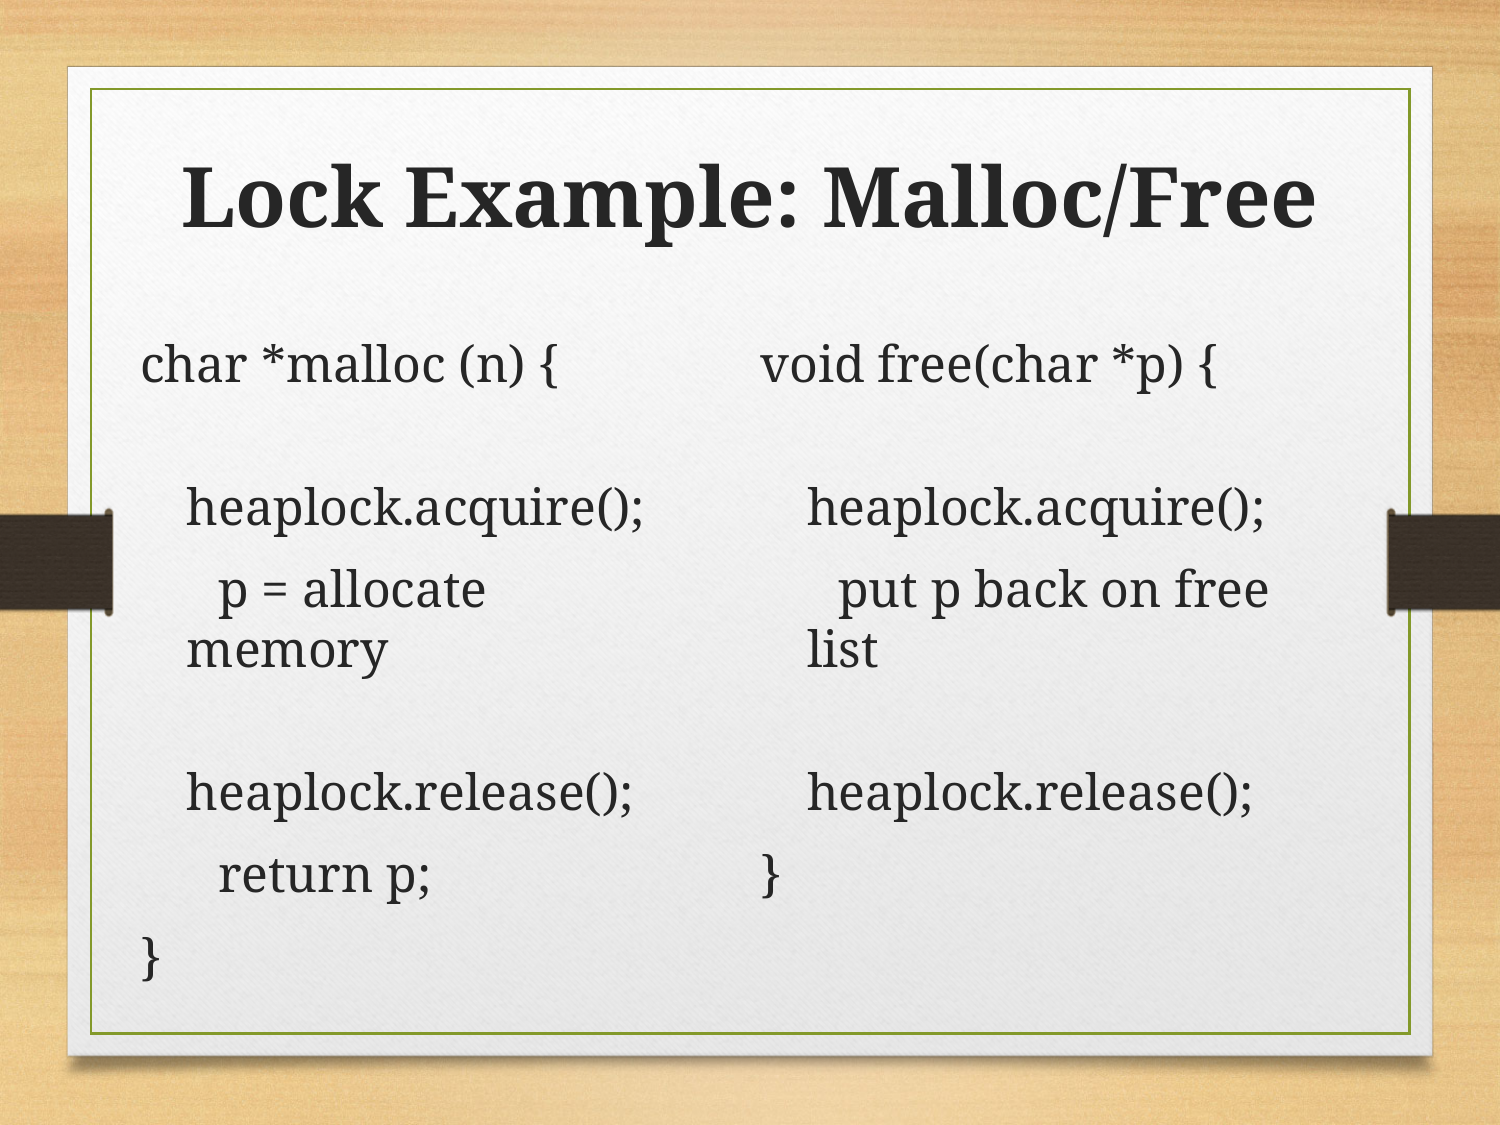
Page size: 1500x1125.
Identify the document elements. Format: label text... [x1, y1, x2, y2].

list void free(char *p) { heaplock.acquire(); put p back on free list heaplock.release(); } [745, 324, 1293, 891]
title Lock Example: Malloc/Free [87, 87, 1413, 302]
picture [0, 0, 1500, 1125]
list char *malloc (n) { heaplock.acquire(); p = allocate memory heaplock.release(); return p; } [125, 324, 673, 891]
